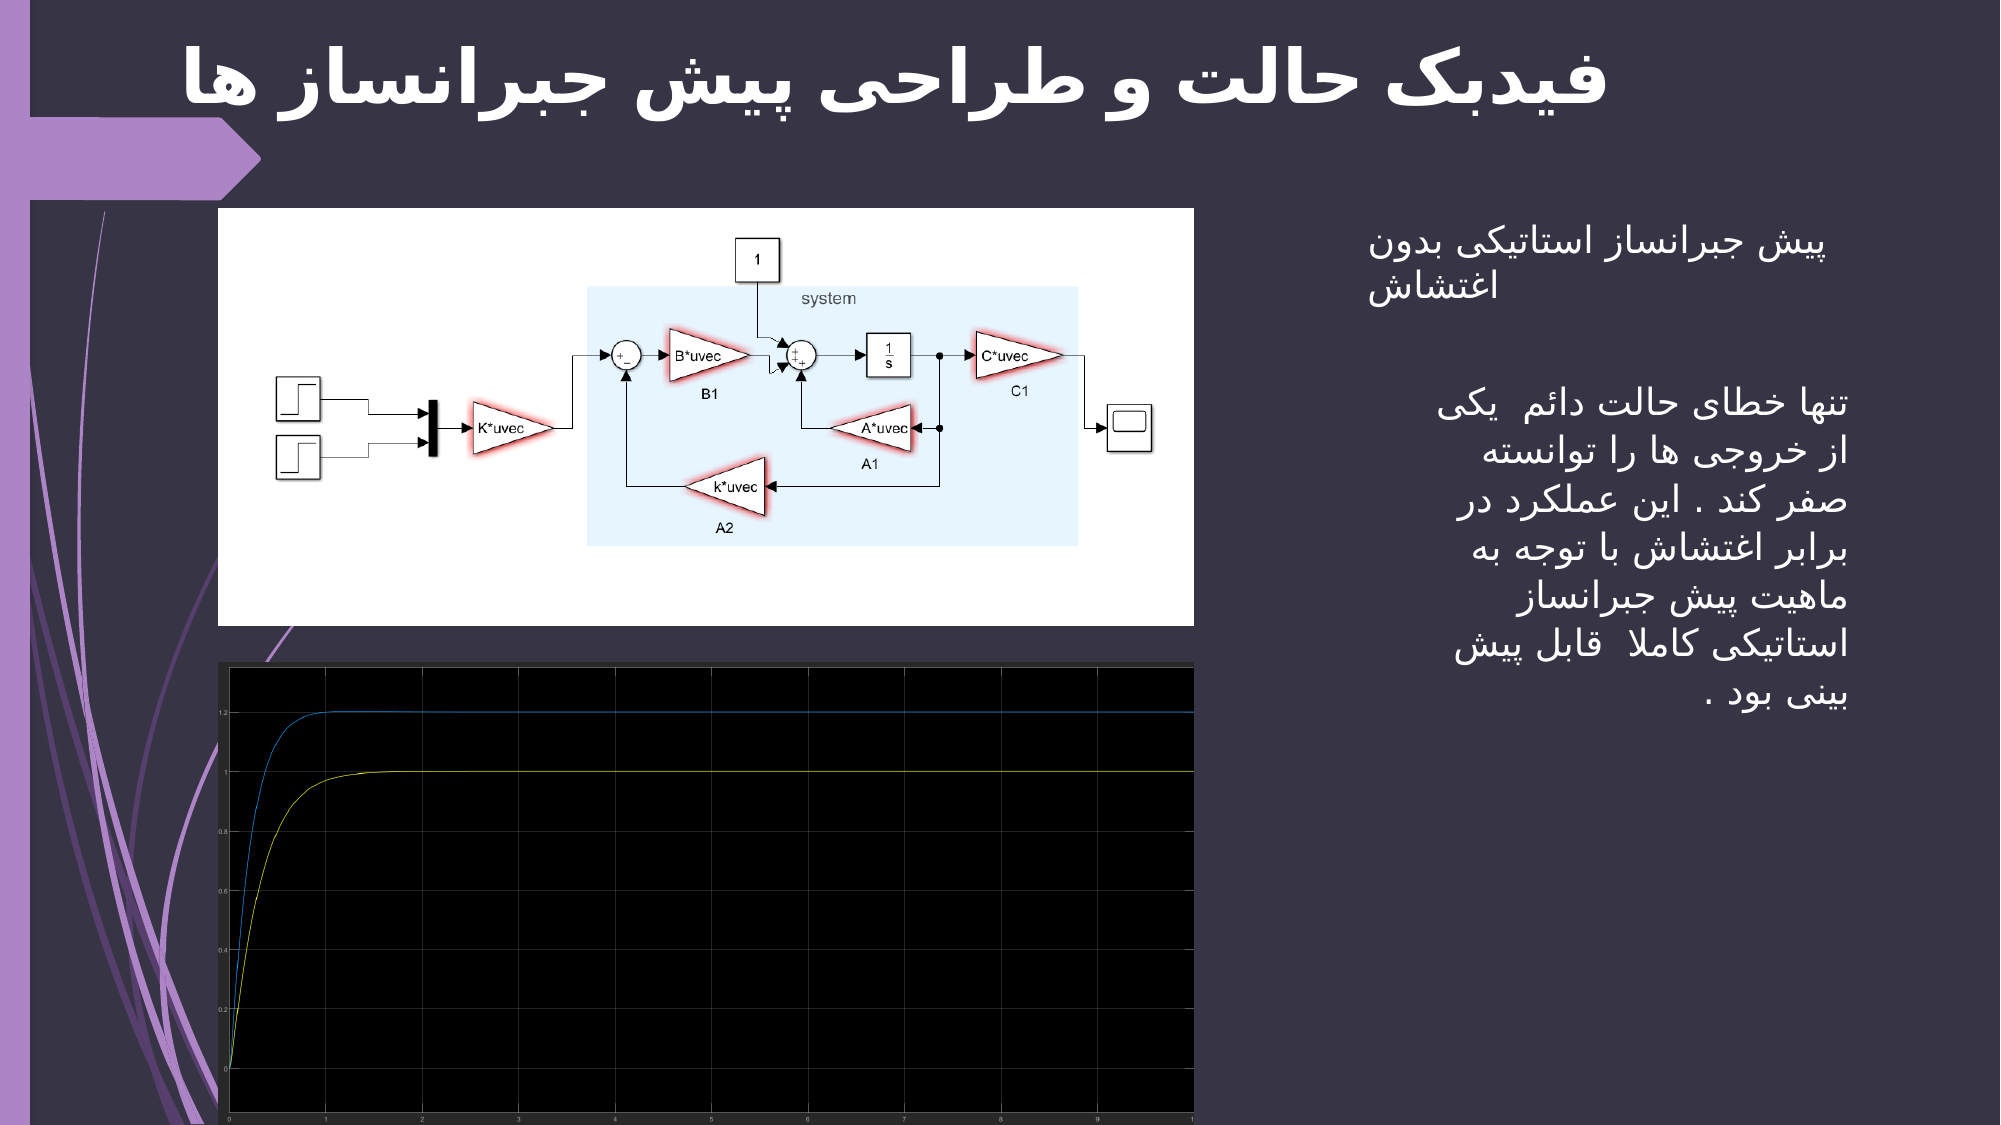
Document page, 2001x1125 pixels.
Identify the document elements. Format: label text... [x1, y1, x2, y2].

picture [218, 208, 1195, 627]
text_box تنها خطای حالت دائم یکی از خروجی ها را توانسته صفر کند . این عملکرد در برابر اغتشاش با توجه به ماهیت پیش جبرانساز استاتیکی کاملا قابل پیش بینی بود . [1414, 367, 1865, 720]
title فیدبک حالت و طراحی پیش جبرانساز ها [125, 20, 1668, 251]
text_box پیش جبرانساز استاتیکی بدون اغتشاش [1352, 208, 1865, 314]
picture [218, 662, 1195, 1125]
